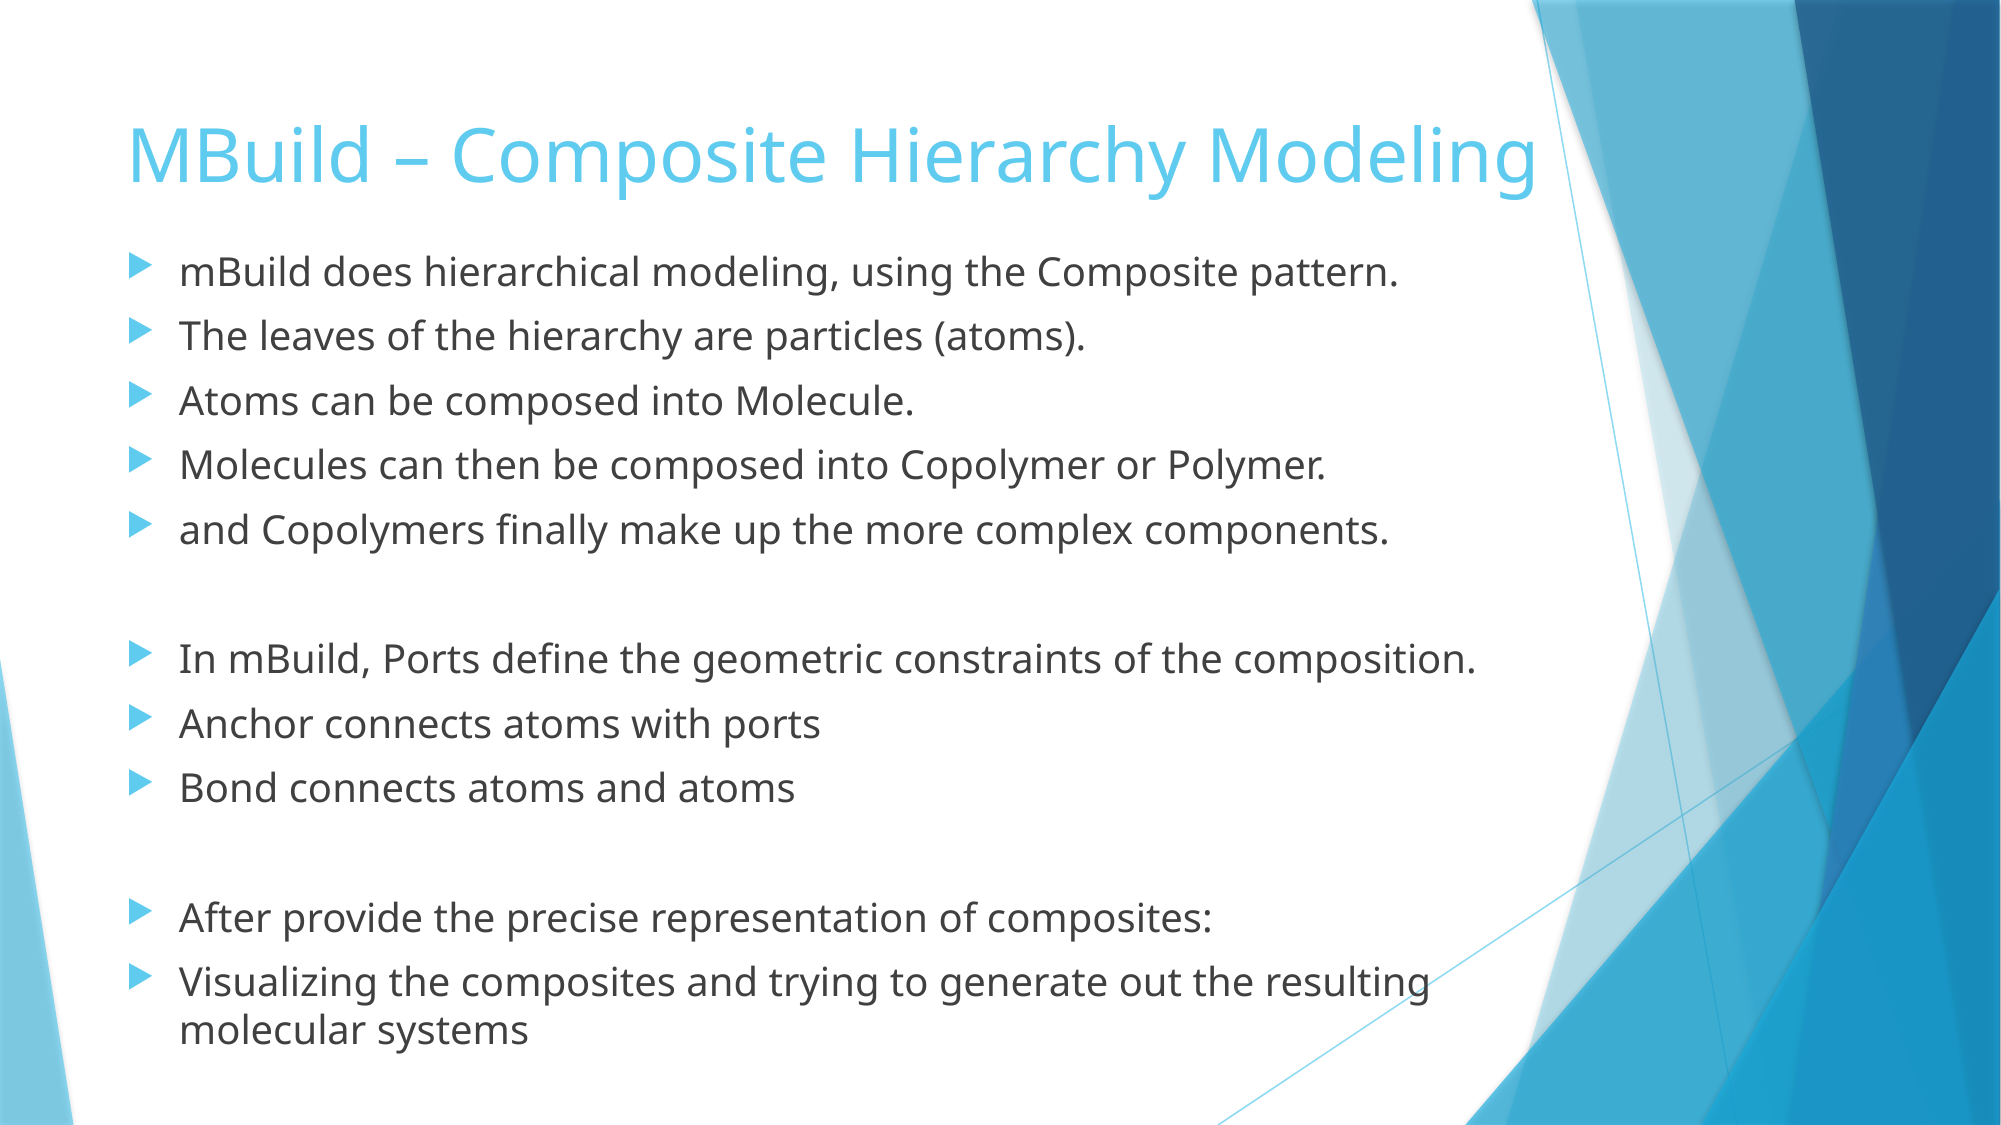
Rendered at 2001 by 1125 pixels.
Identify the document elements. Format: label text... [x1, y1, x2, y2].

list mBuild does hierarchical modeling, using the Composite pattern. The leaves of the hierarchy are particles (atoms). Atoms can be composed into Molecule. Molecules can then be composed into Copolymer or Polymer. and Copolymers finally make up the more complex components. In mBuild, Ports define the geometric constraints of the composition. Anchor connects atoms with ports Bond connects atoms and atoms After provide the precise representation of composites: Visualizing the composites and trying to generate out the resulting molecular systems [111, 238, 1569, 1071]
title MBuild – Composite Hierarchy Modeling [111, 99, 1889, 317]
